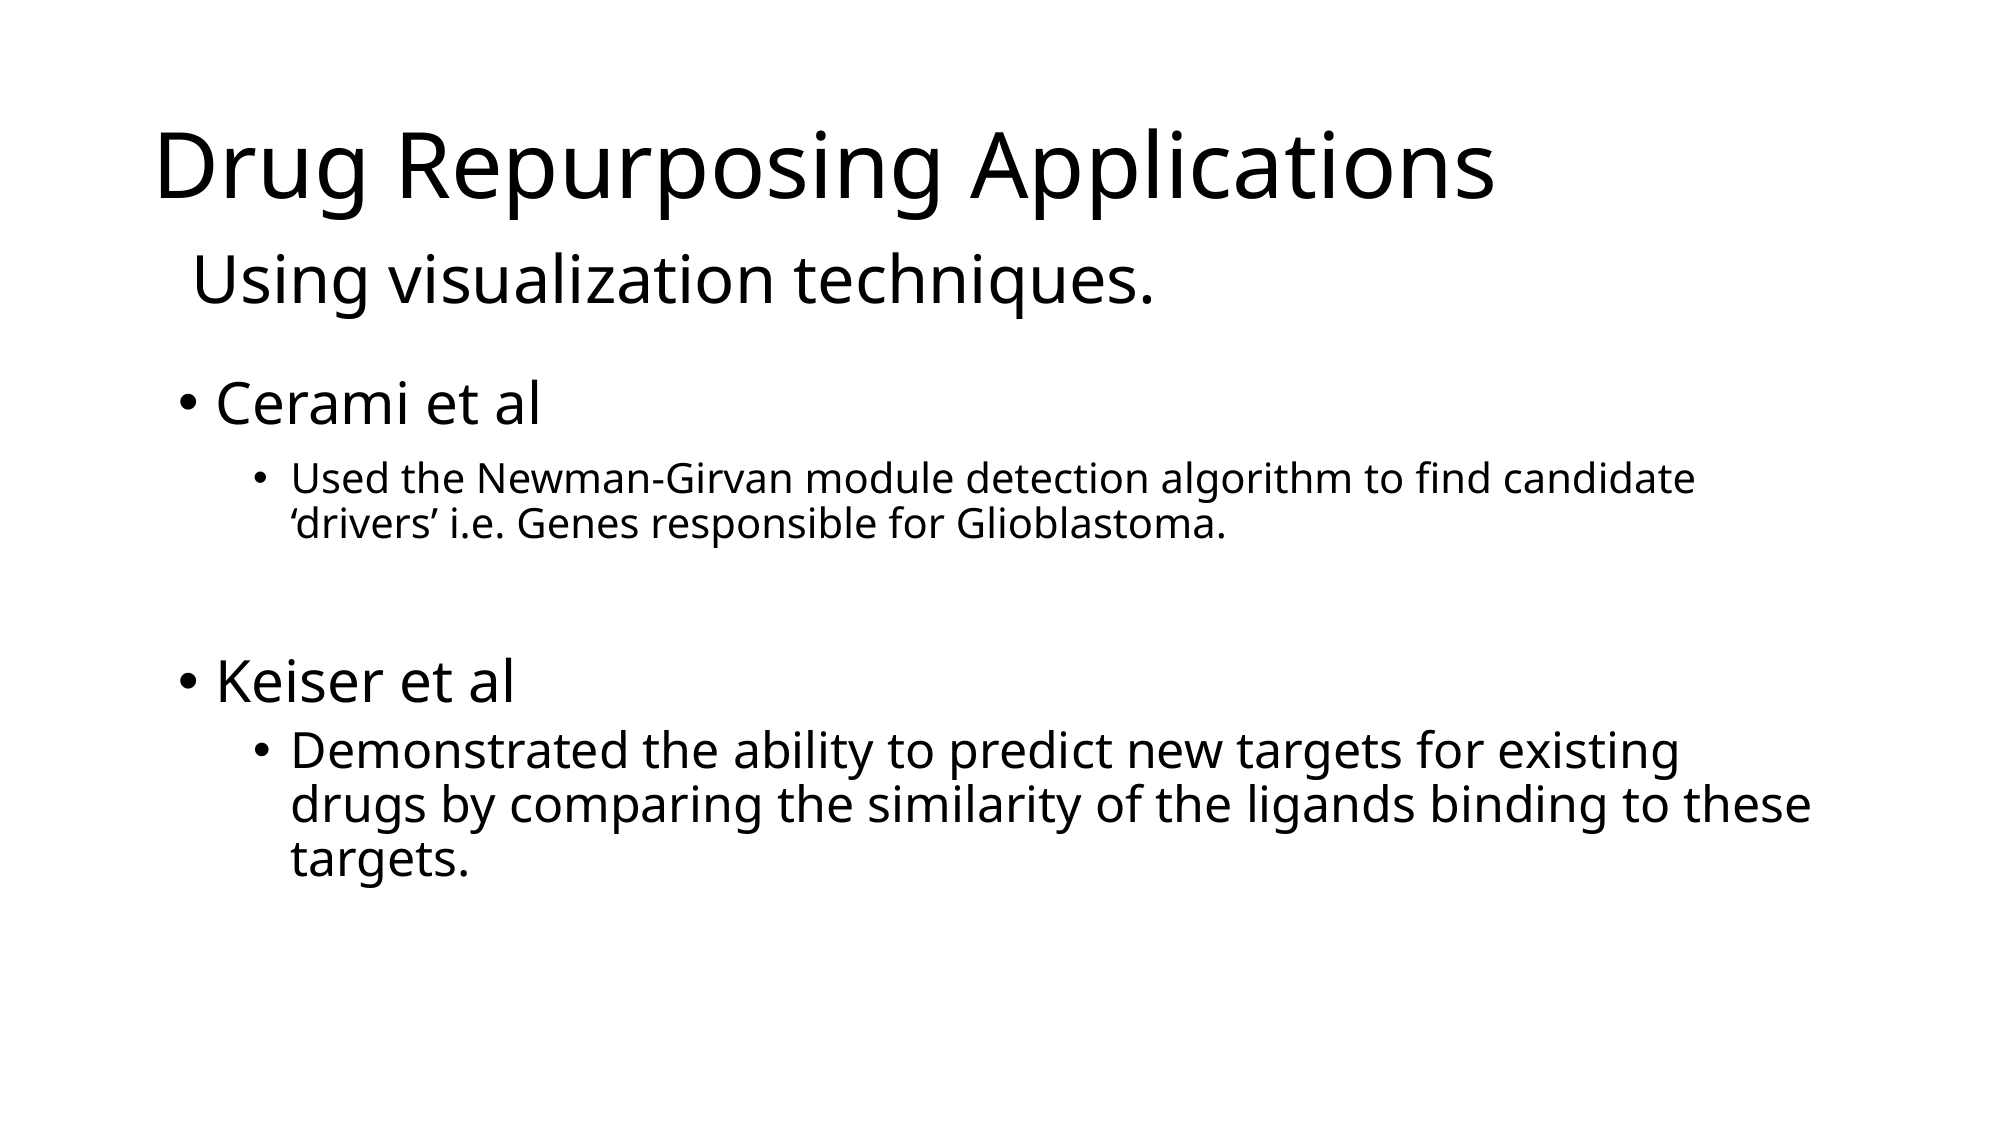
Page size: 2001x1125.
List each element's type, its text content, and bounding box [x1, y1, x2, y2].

title Drug Repurposing Applications [137, 59, 1863, 278]
text_box Cerami et al Used the Newman-Girvan module detection algorithm to find candidate ‘drivers’ i.e. Genes responsible for Glioblastoma. Keiser et al Demonstrated the ability to predict new targets for existing drugs by comparing the similarity of the ligands binding to these targets. [163, 366, 1843, 1003]
text_box Using visualization techniques. [176, 229, 1863, 324]
